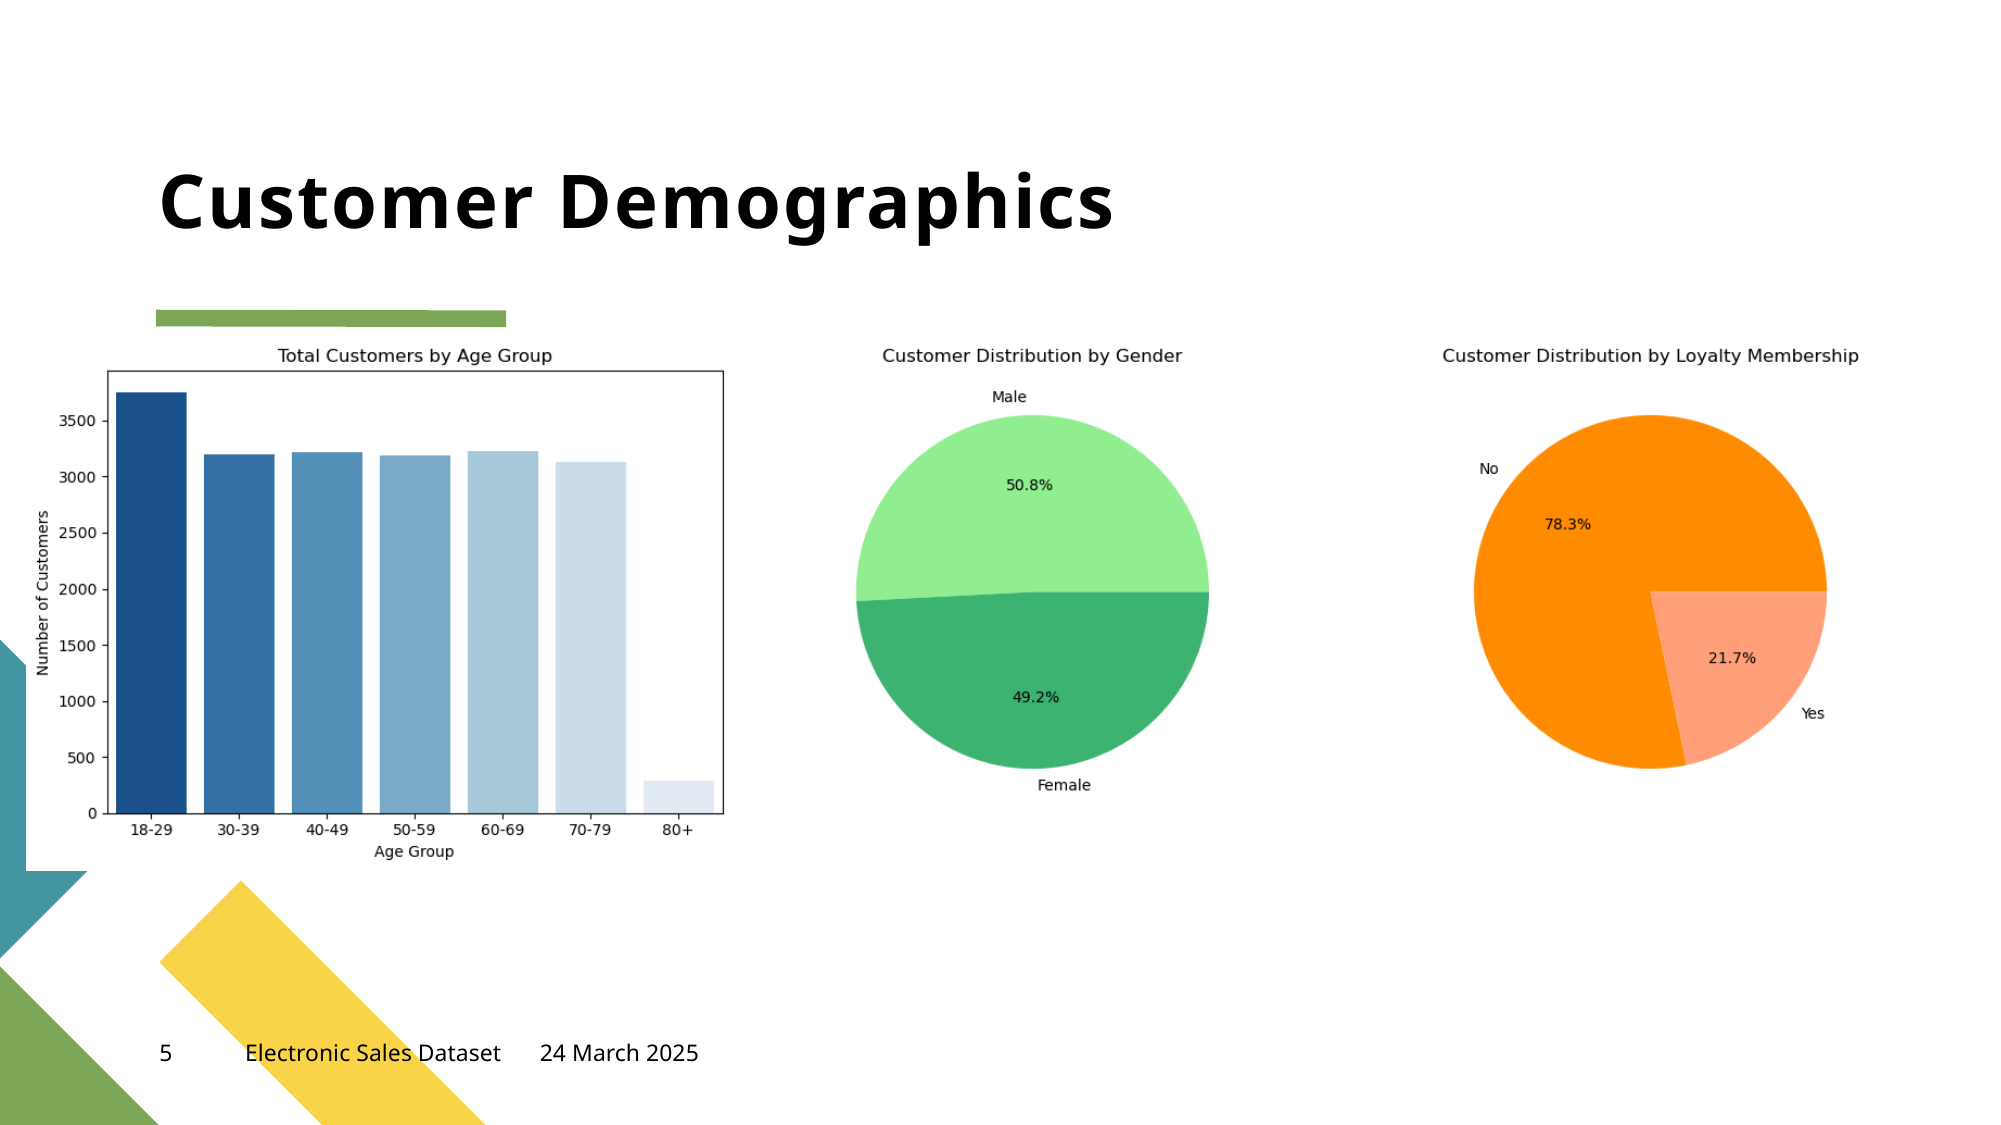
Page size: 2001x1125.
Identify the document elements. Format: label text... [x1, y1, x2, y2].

footer Electronic Sales Dataset [245, 1038, 519, 1080]
slide_number 5 [159, 1038, 245, 1080]
text_box 24 March 2025 [524, 1031, 741, 1072]
title Customer Demographics [158, 144, 1125, 245]
picture [26, 338, 1881, 871]
